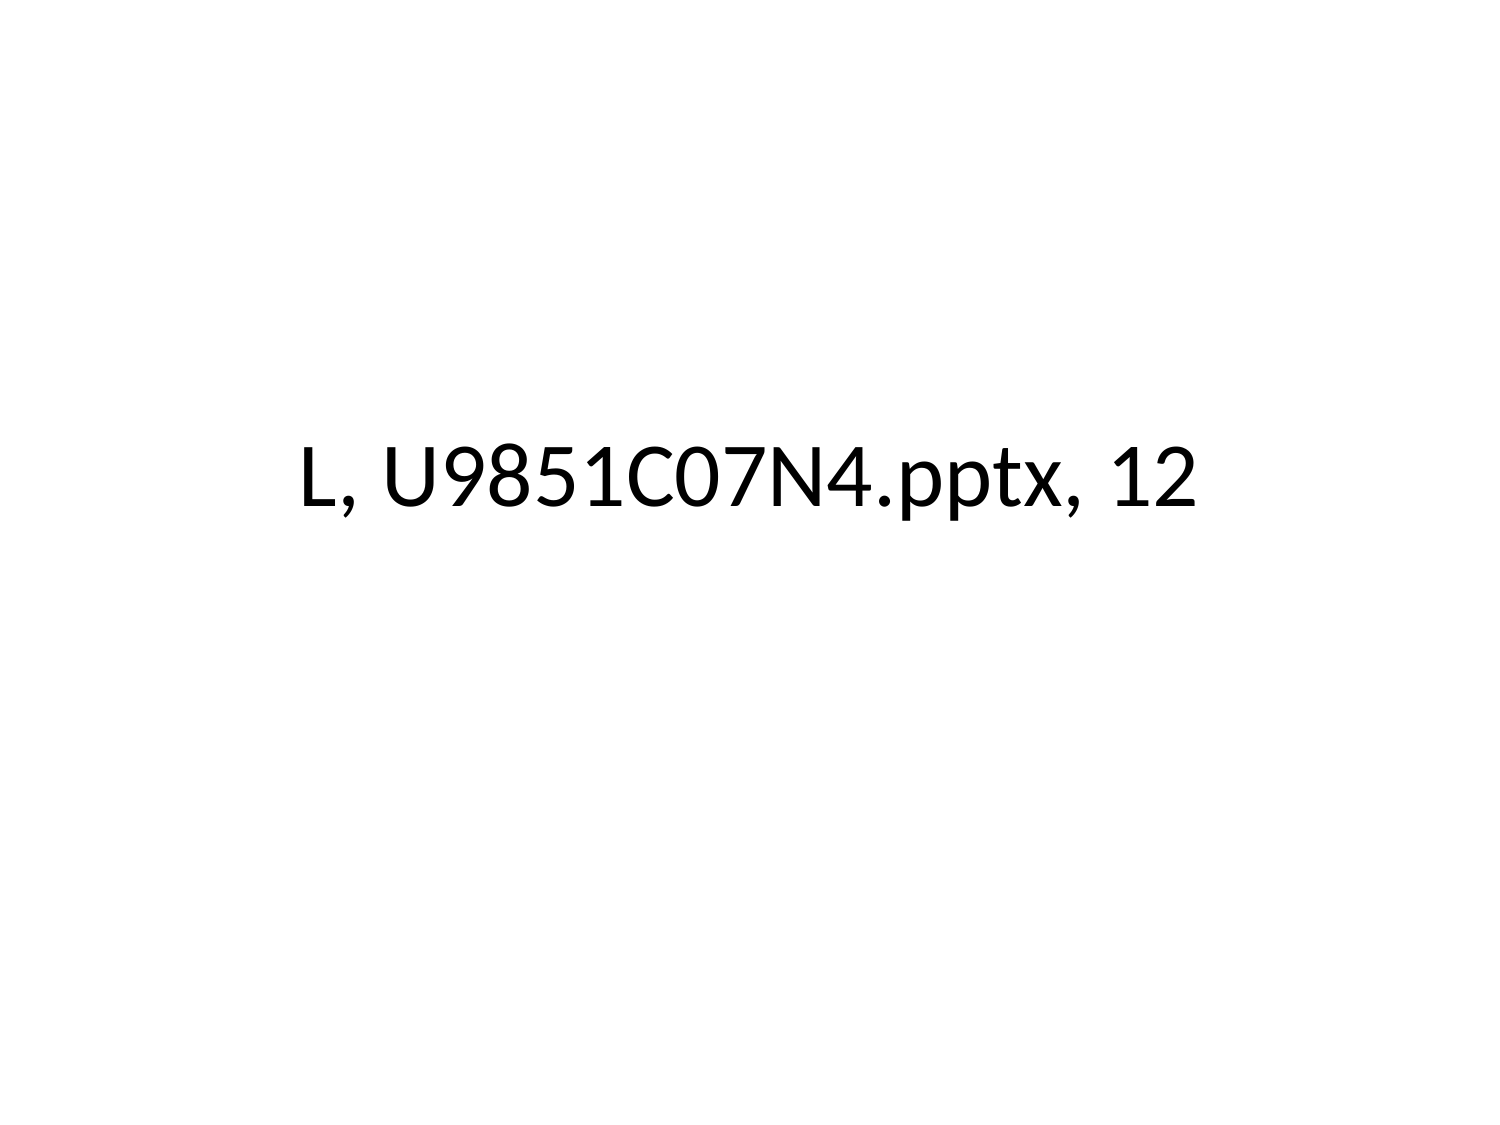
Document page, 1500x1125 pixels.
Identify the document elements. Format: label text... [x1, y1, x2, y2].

title L, U9851C07N4.pptx, 12 [112, 349, 1388, 591]
